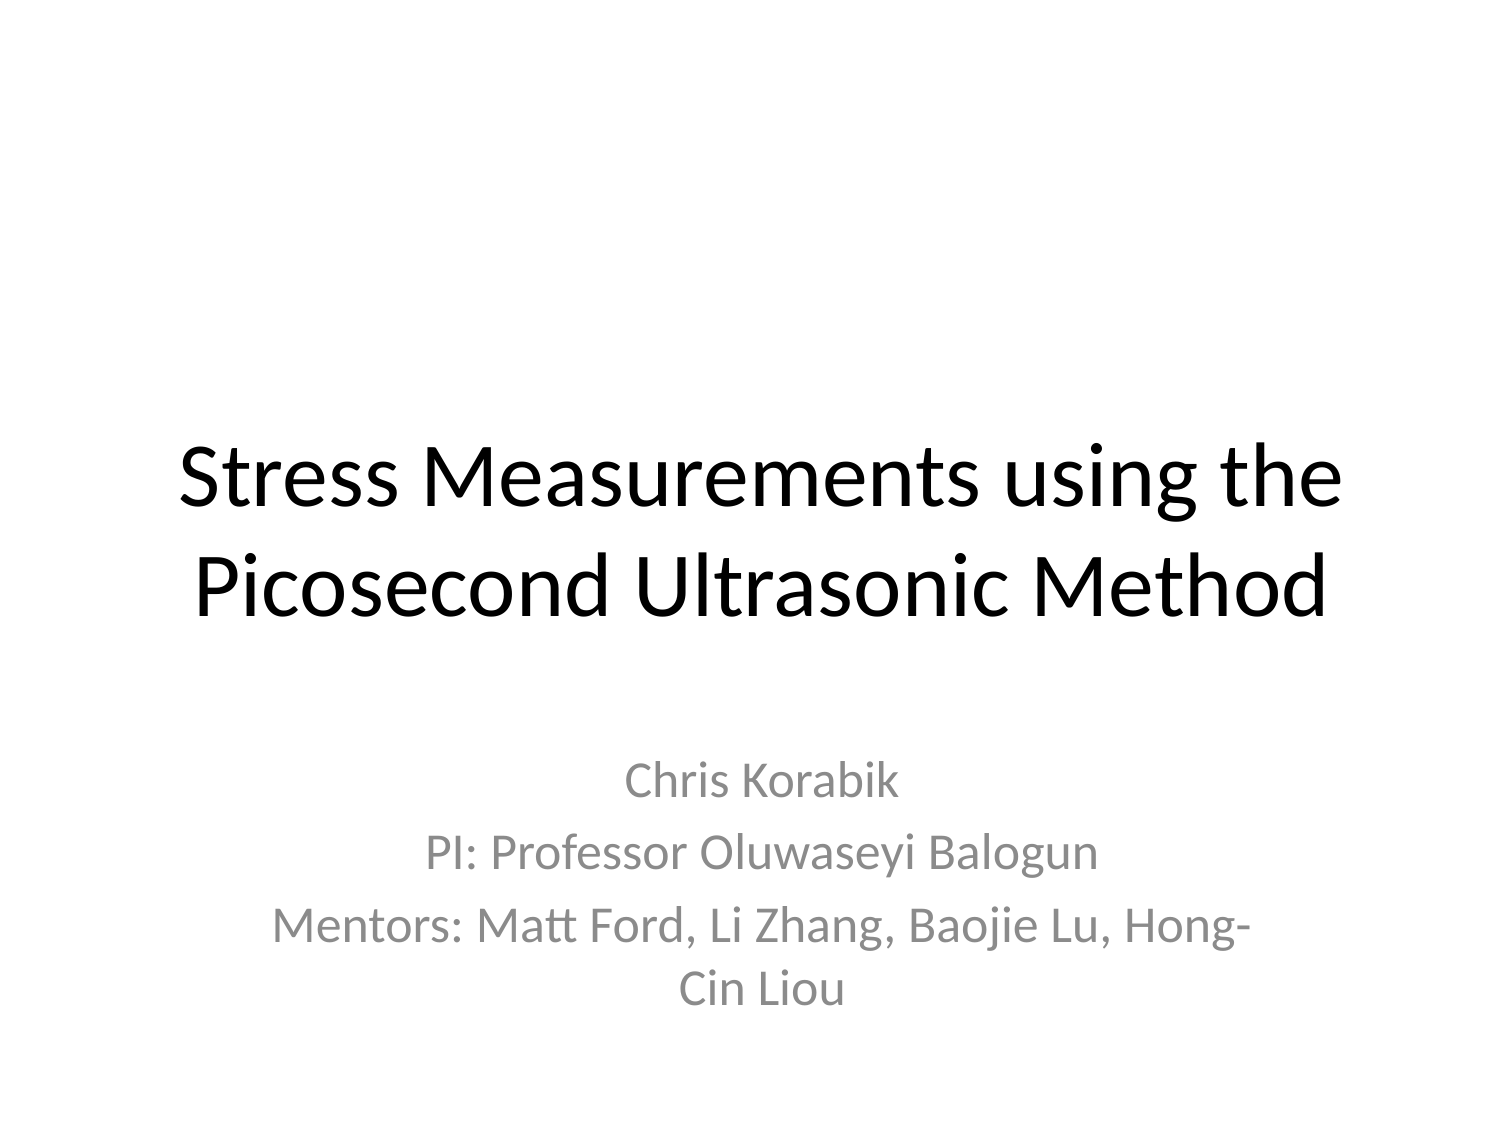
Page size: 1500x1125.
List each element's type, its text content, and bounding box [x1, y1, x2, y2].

title Stress Measurements using the Picosecond Ultrasonic Method [87, 375, 1438, 675]
subtitle Chris Korabik PI: Professor Oluwaseyi Balogun Mentors: Matt Ford, Li Zhang, Baojie Lu, Hong-Cin Liou [237, 737, 1288, 1025]
